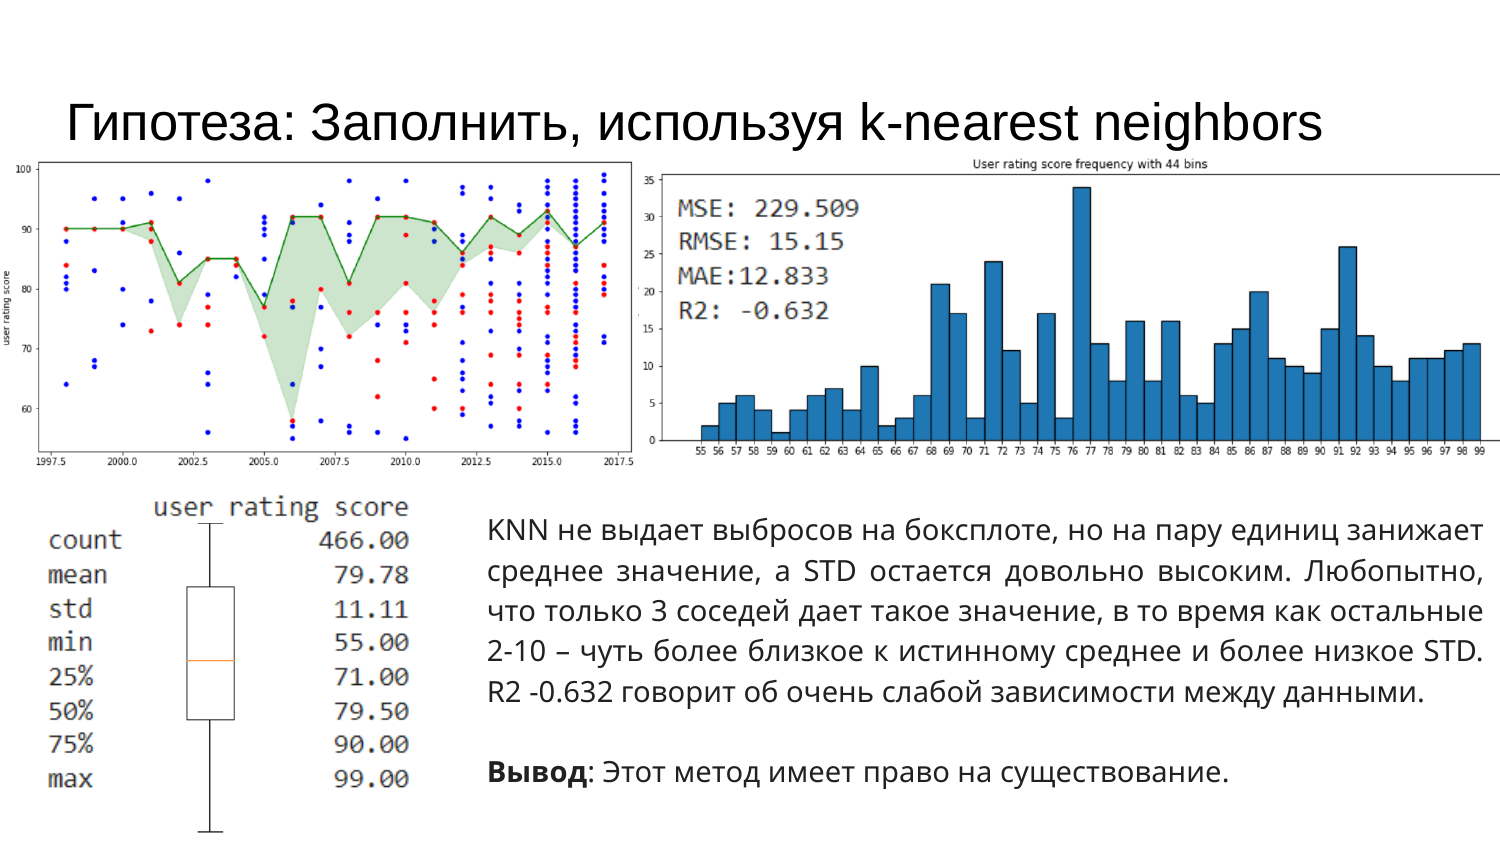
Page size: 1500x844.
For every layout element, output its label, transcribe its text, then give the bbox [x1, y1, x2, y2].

list KNN не выдает выбросов на боксплоте, но на пару единиц занижает среднее значение, а STD остается довольно высоким. Любопытно, что только 3 соседей дает такое значение, в то время как остальные 2-10 – чуть более близкое к истинному среднее и более низкое STD. R2 -0.632 говорит об очень слабой зависимости между данными. Вывод: Этот метод имеет право на существование. [454, 491, 1500, 844]
title Гипотеза: Заполнить, используя k-nearest neighbors [51, 72, 1449, 155]
picture [0, 156, 1500, 470]
picture [35, 491, 424, 844]
